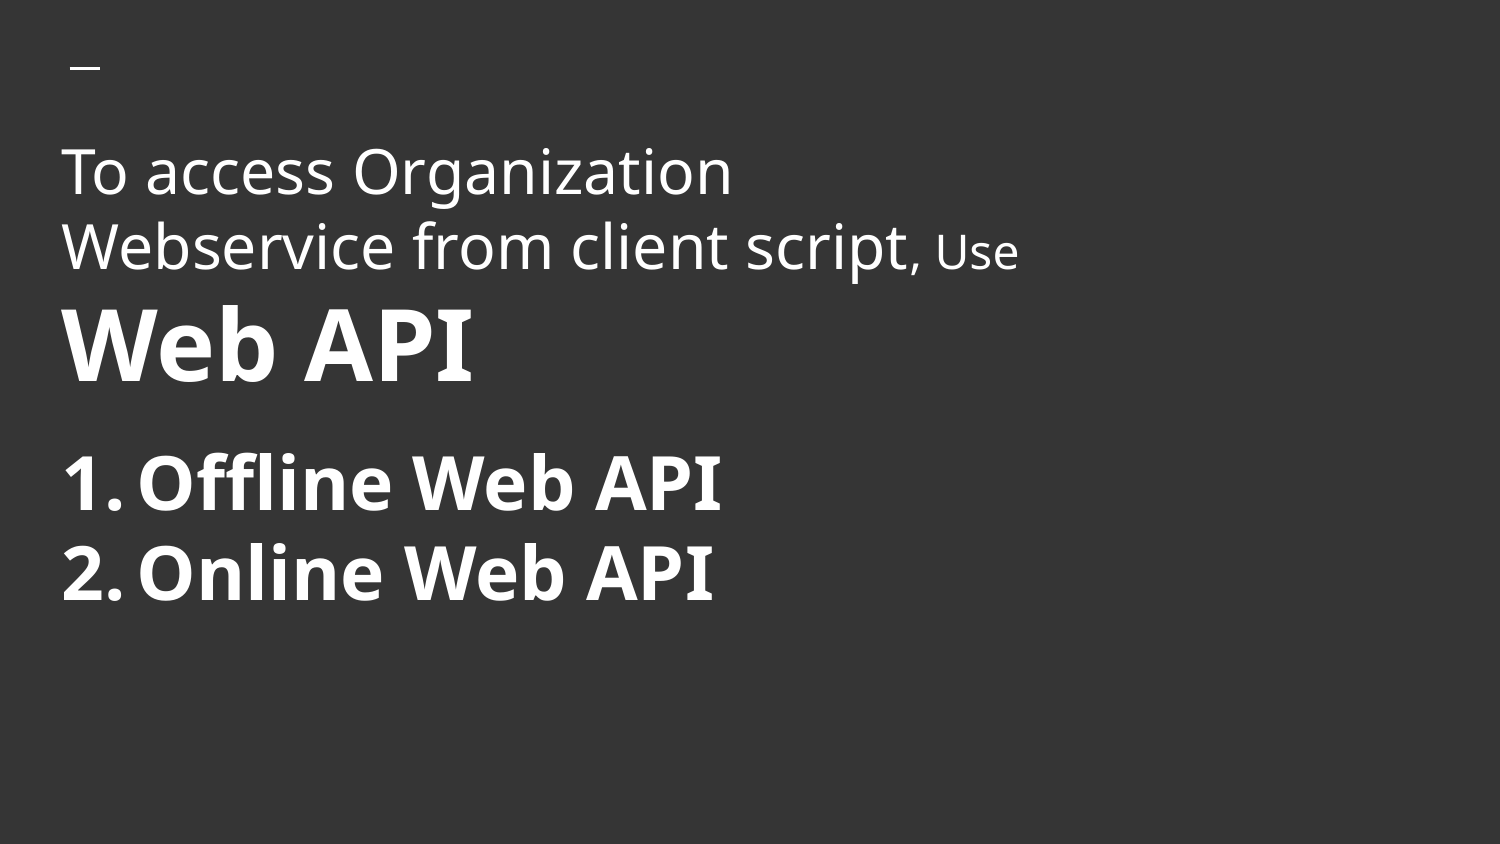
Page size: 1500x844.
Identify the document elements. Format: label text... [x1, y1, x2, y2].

title To access Organization Webservice from client script, Use Web API Offline Web API Online Web API [46, 116, 1071, 746]
